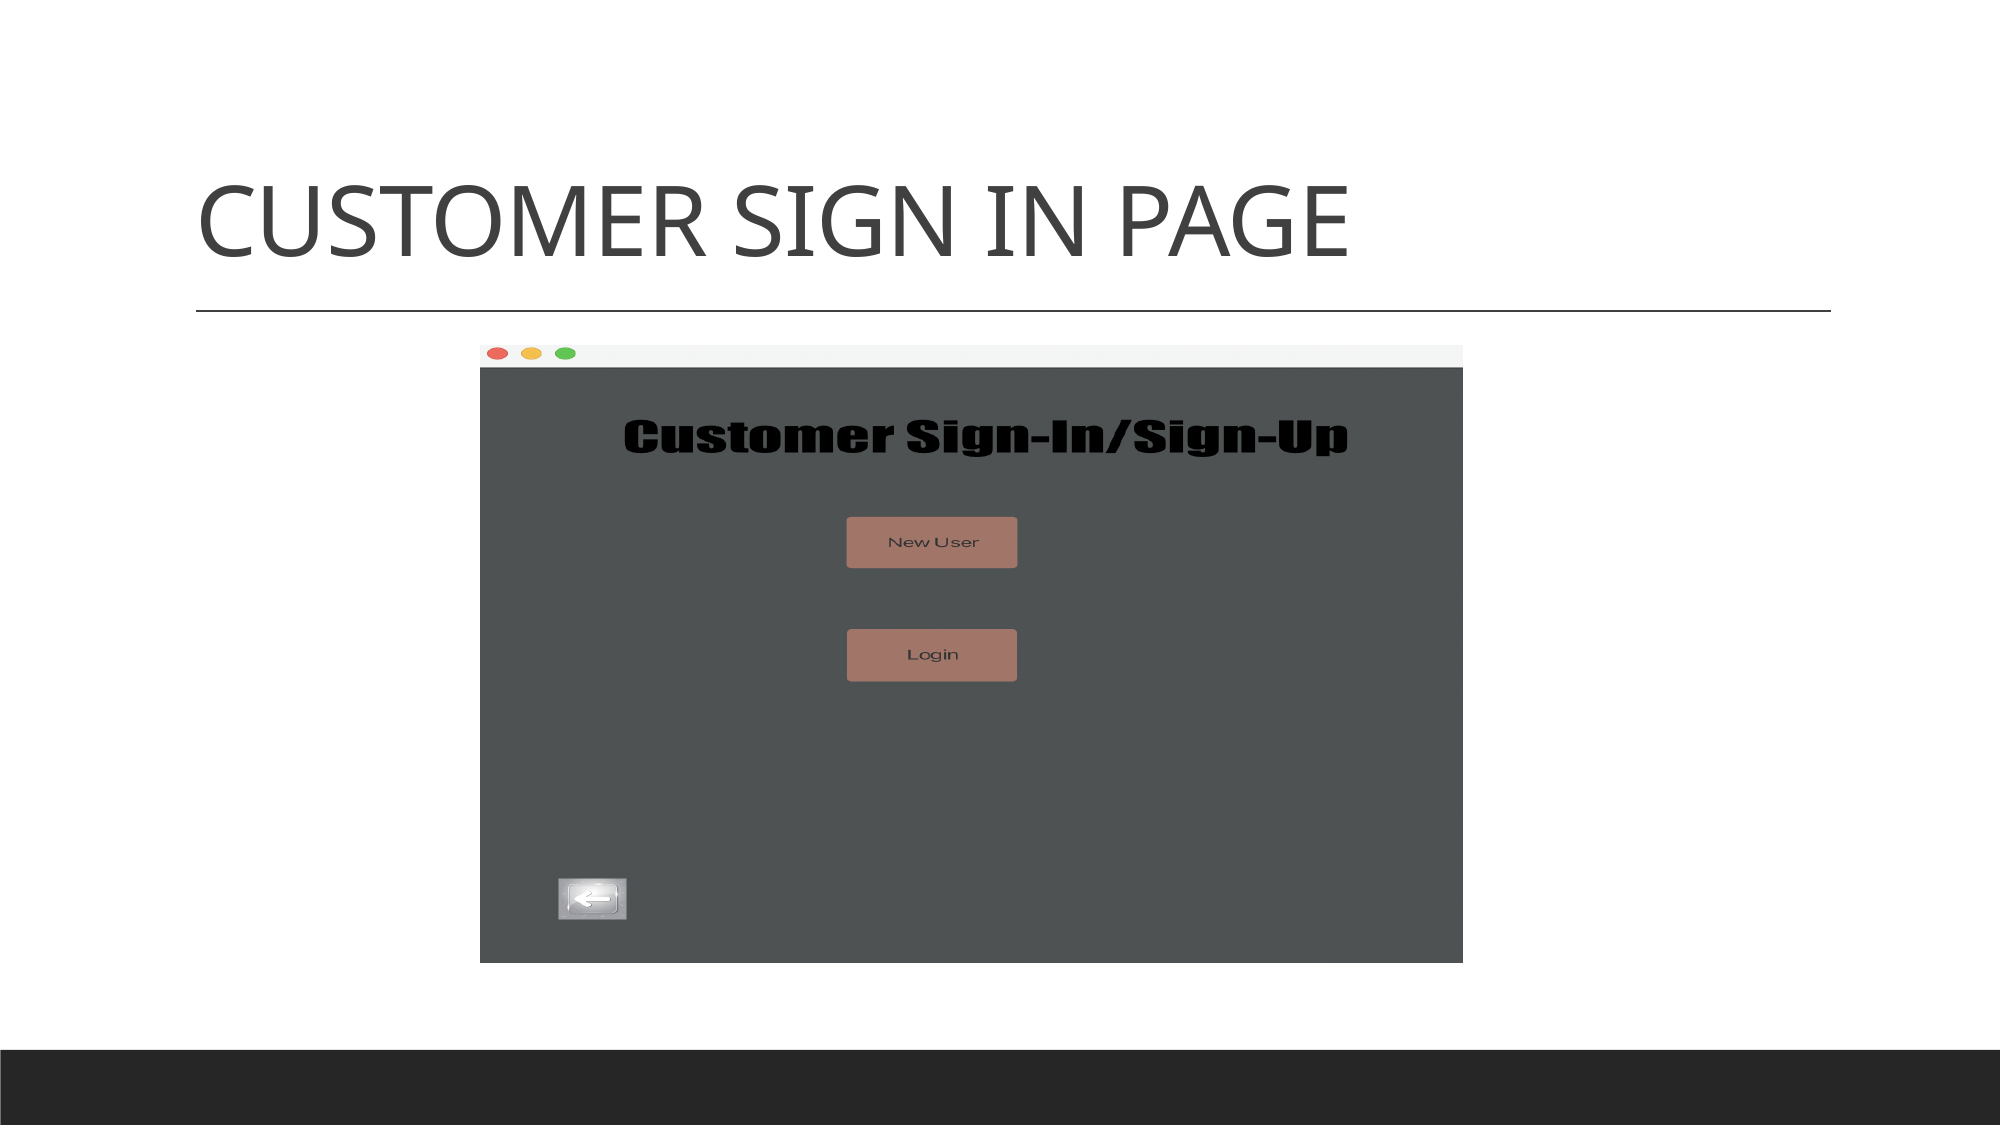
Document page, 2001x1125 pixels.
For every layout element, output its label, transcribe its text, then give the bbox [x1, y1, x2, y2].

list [479, 345, 1464, 964]
title CUSTOMER SIGN IN PAGE [180, 47, 1830, 285]
